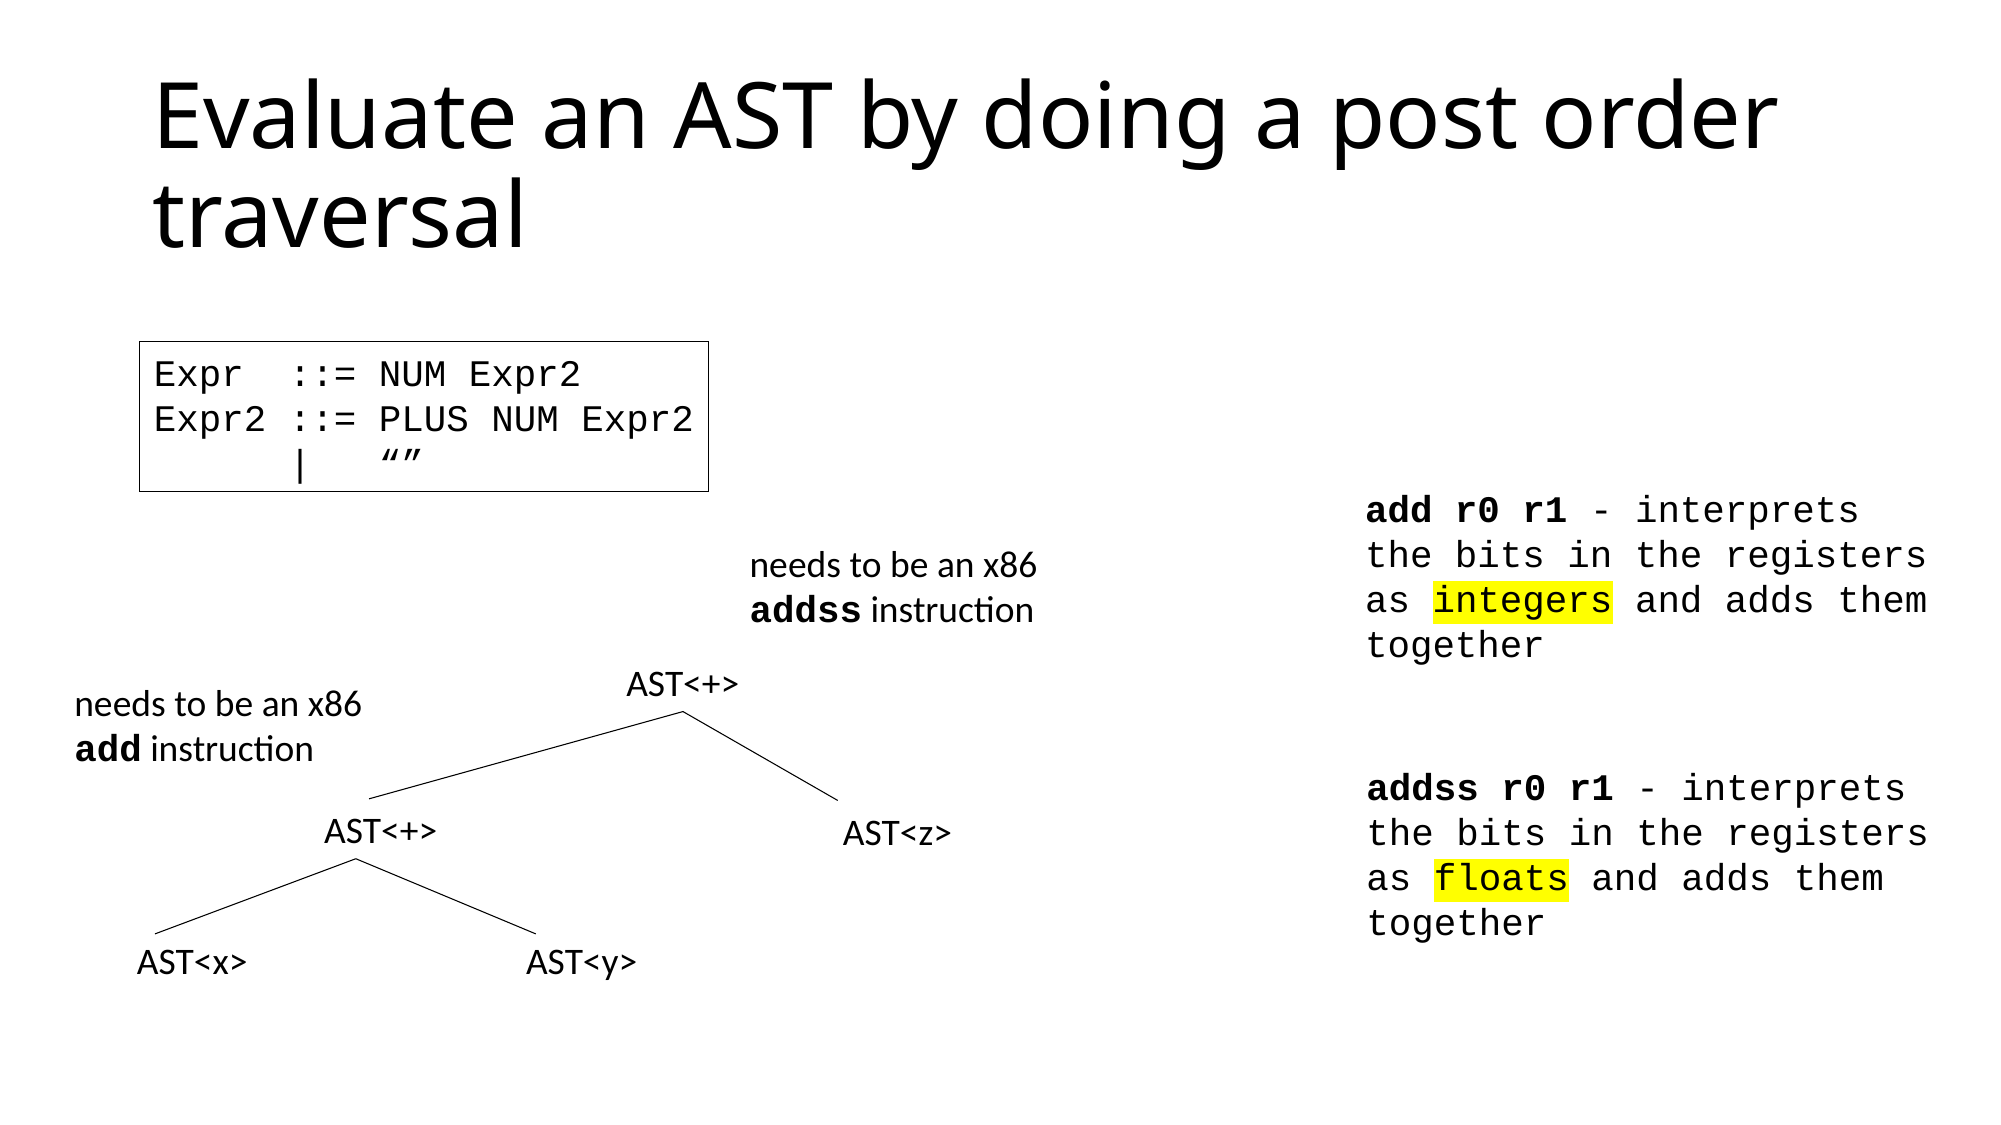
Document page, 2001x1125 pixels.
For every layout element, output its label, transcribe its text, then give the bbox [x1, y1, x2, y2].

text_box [355, 858, 536, 934]
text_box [682, 712, 838, 801]
text_box AST<+> [309, 798, 453, 858]
text_box needs to be an x86 addss instruction [734, 532, 1059, 638]
text_box AST<y> [511, 929, 653, 989]
text_box AST<+> [611, 651, 755, 712]
text_box AST<x> [122, 929, 263, 989]
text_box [154, 858, 355, 934]
text_box AST<z> [828, 800, 968, 861]
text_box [369, 712, 682, 799]
text_box add r0 r1 - interprets the bits in the registers as integers and adds them together [1350, 477, 1943, 673]
text_box addss r0 r1 - interprets the bits in the registers as floats and adds them together [1351, 755, 1944, 951]
text_box needs to be an x86 add instruction [59, 671, 378, 776]
title Evaluate an AST by doing a post order traversal [137, 59, 1946, 278]
text_box Expr ::= NUM Expr2 Expr2 ::= PLUS NUM Expr2 | “” [139, 341, 709, 492]
